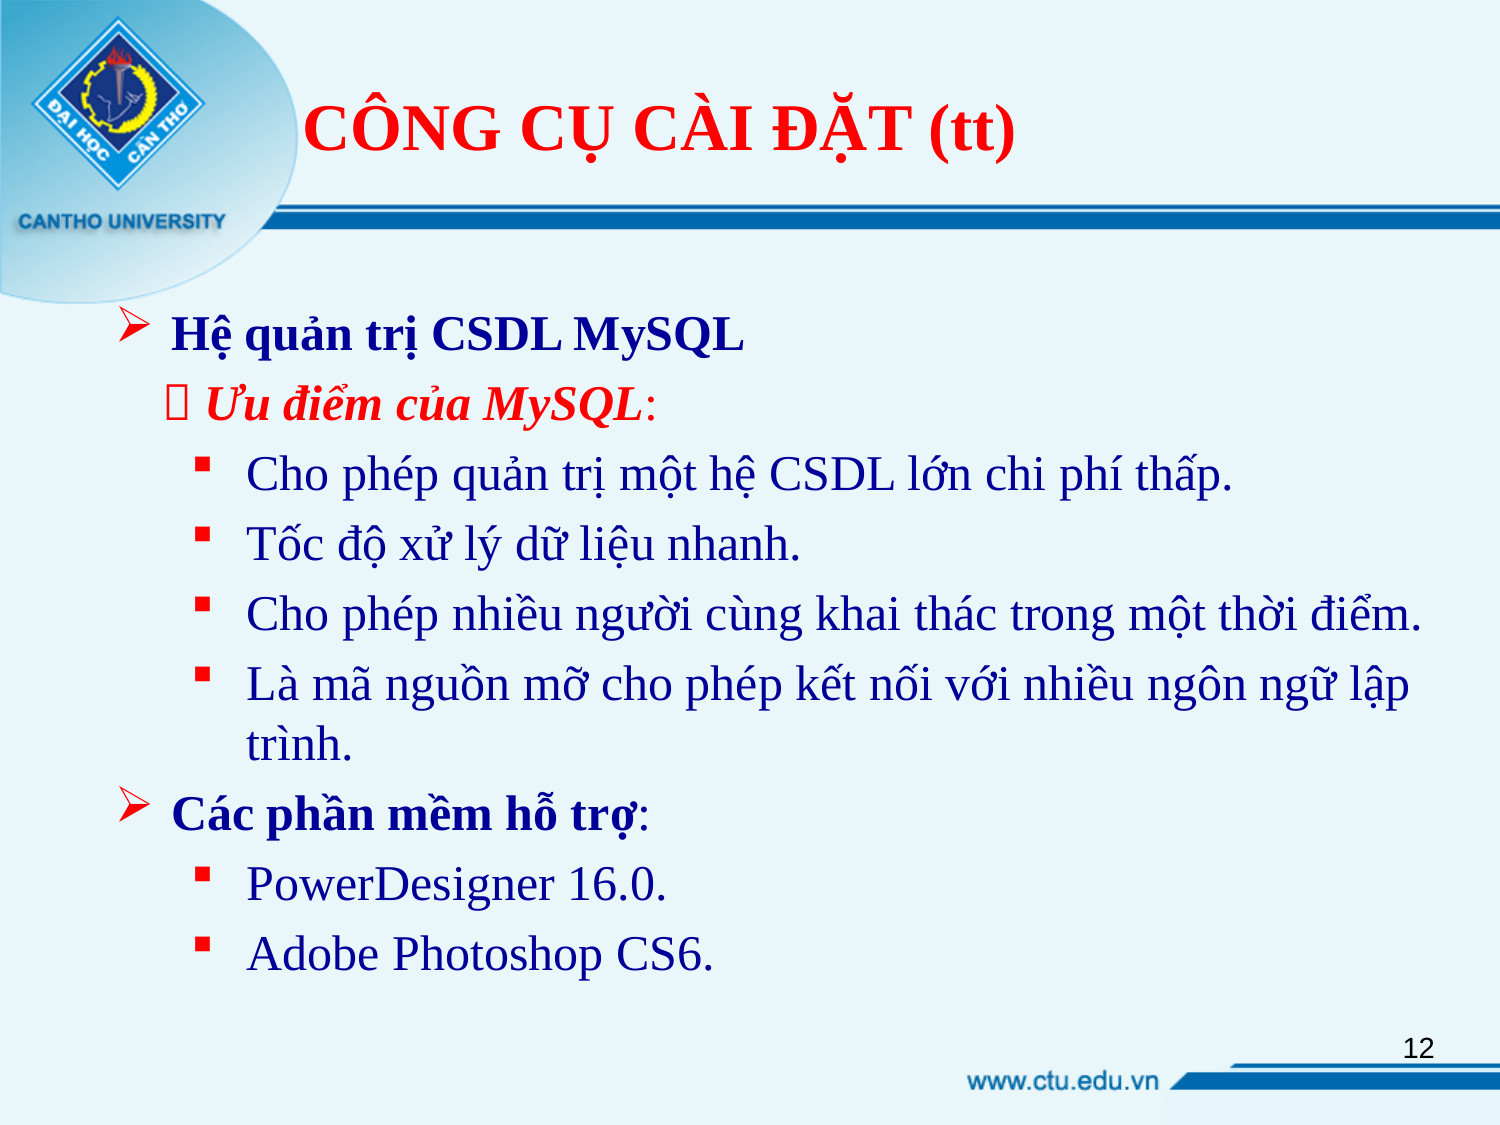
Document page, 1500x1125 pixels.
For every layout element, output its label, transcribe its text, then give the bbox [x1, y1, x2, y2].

text_box Hệ quản trị CSDL MySQL  Ưu điểm của MySQL: Cho phép quản trị một hệ CSDL lớn chi phí thấp. Tốc độ xử lý dữ liệu nhanh. Cho phép nhiều người cùng khai thác trong một thời điểm. Là mã nguồn mỡ cho phép kết nối với nhiều ngôn ngữ lập trình. Các phần mềm hỗ trợ: PowerDesigner 16.0. Adobe Photoshop CS6. [99, 292, 1450, 1063]
slide_number 12 [1100, 1021, 1450, 1113]
title CÔNG CỤ CÀI ĐẶT (tt) [287, 46, 1450, 202]
picture [0, 0, 1500, 1125]
